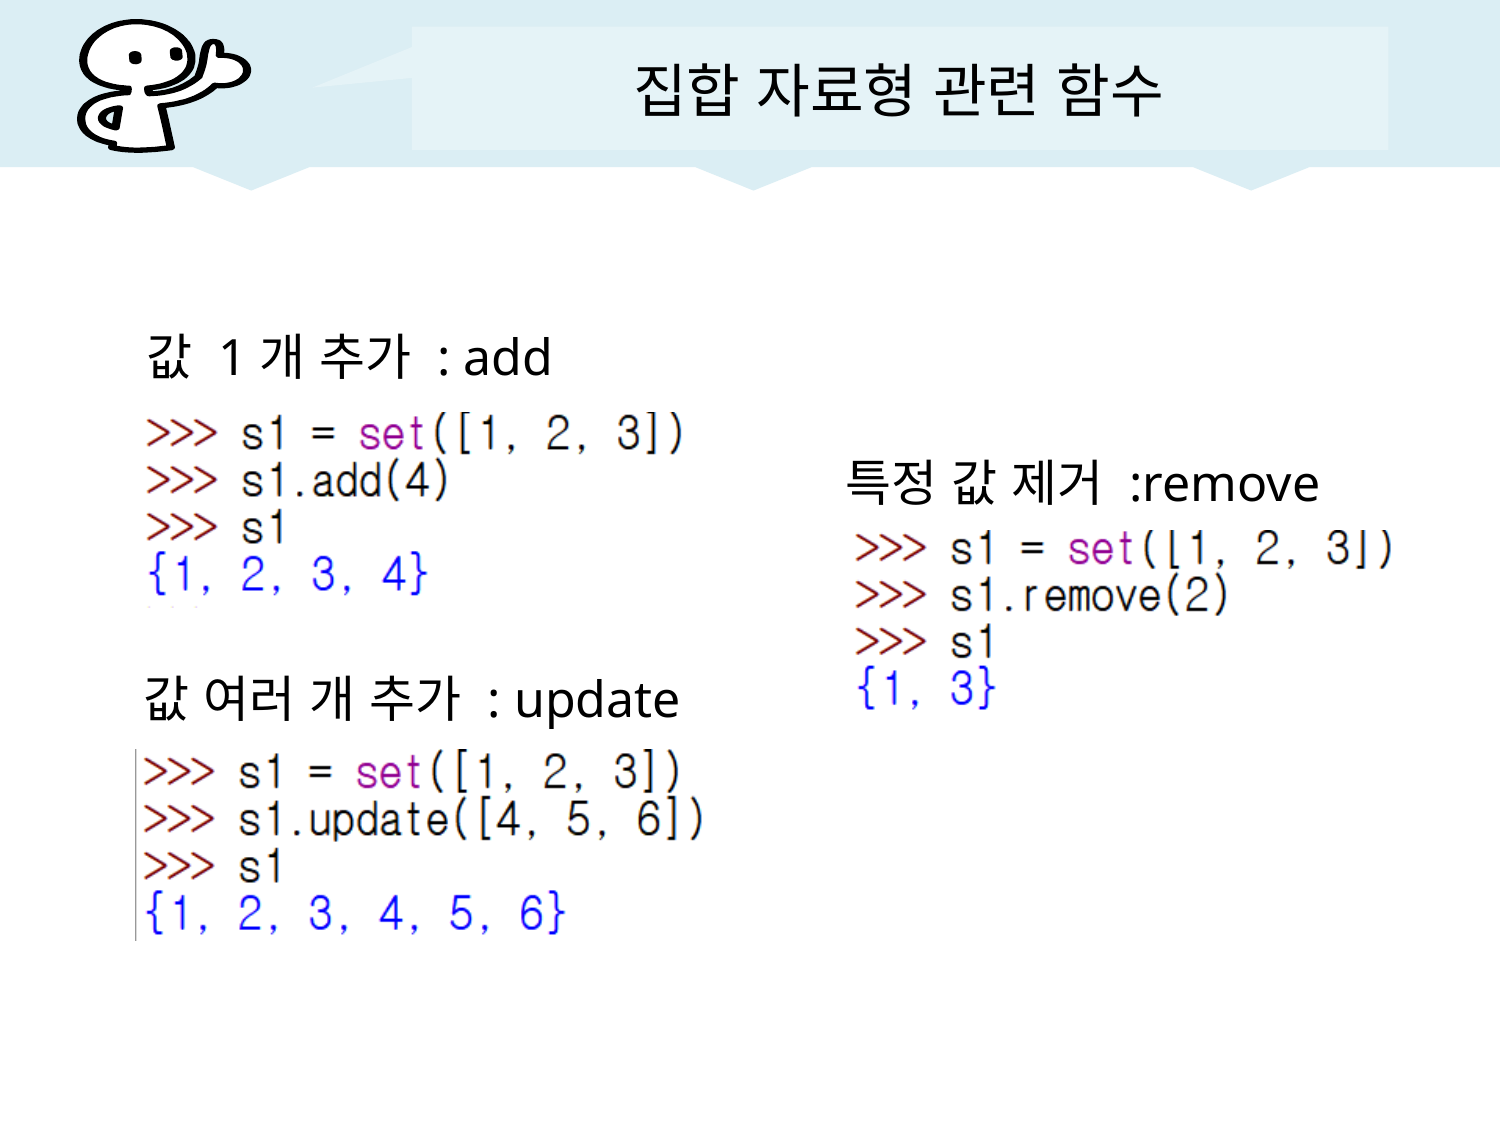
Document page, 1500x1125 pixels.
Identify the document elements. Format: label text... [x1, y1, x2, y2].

text_box [0, 0, 1500, 191]
picture [853, 529, 1408, 717]
picture [135, 749, 711, 941]
text_box [312, 26, 1389, 150]
text_box 특정 값 제거 :remove [830, 444, 1424, 520]
text_box 집합 자료형 관련 함수 [419, 54, 1378, 155]
text_box 값 1개 추가 : add [132, 317, 725, 393]
text_box 값 여러 개 추가 : update [128, 660, 722, 736]
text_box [76, 18, 252, 154]
picture [141, 412, 736, 608]
